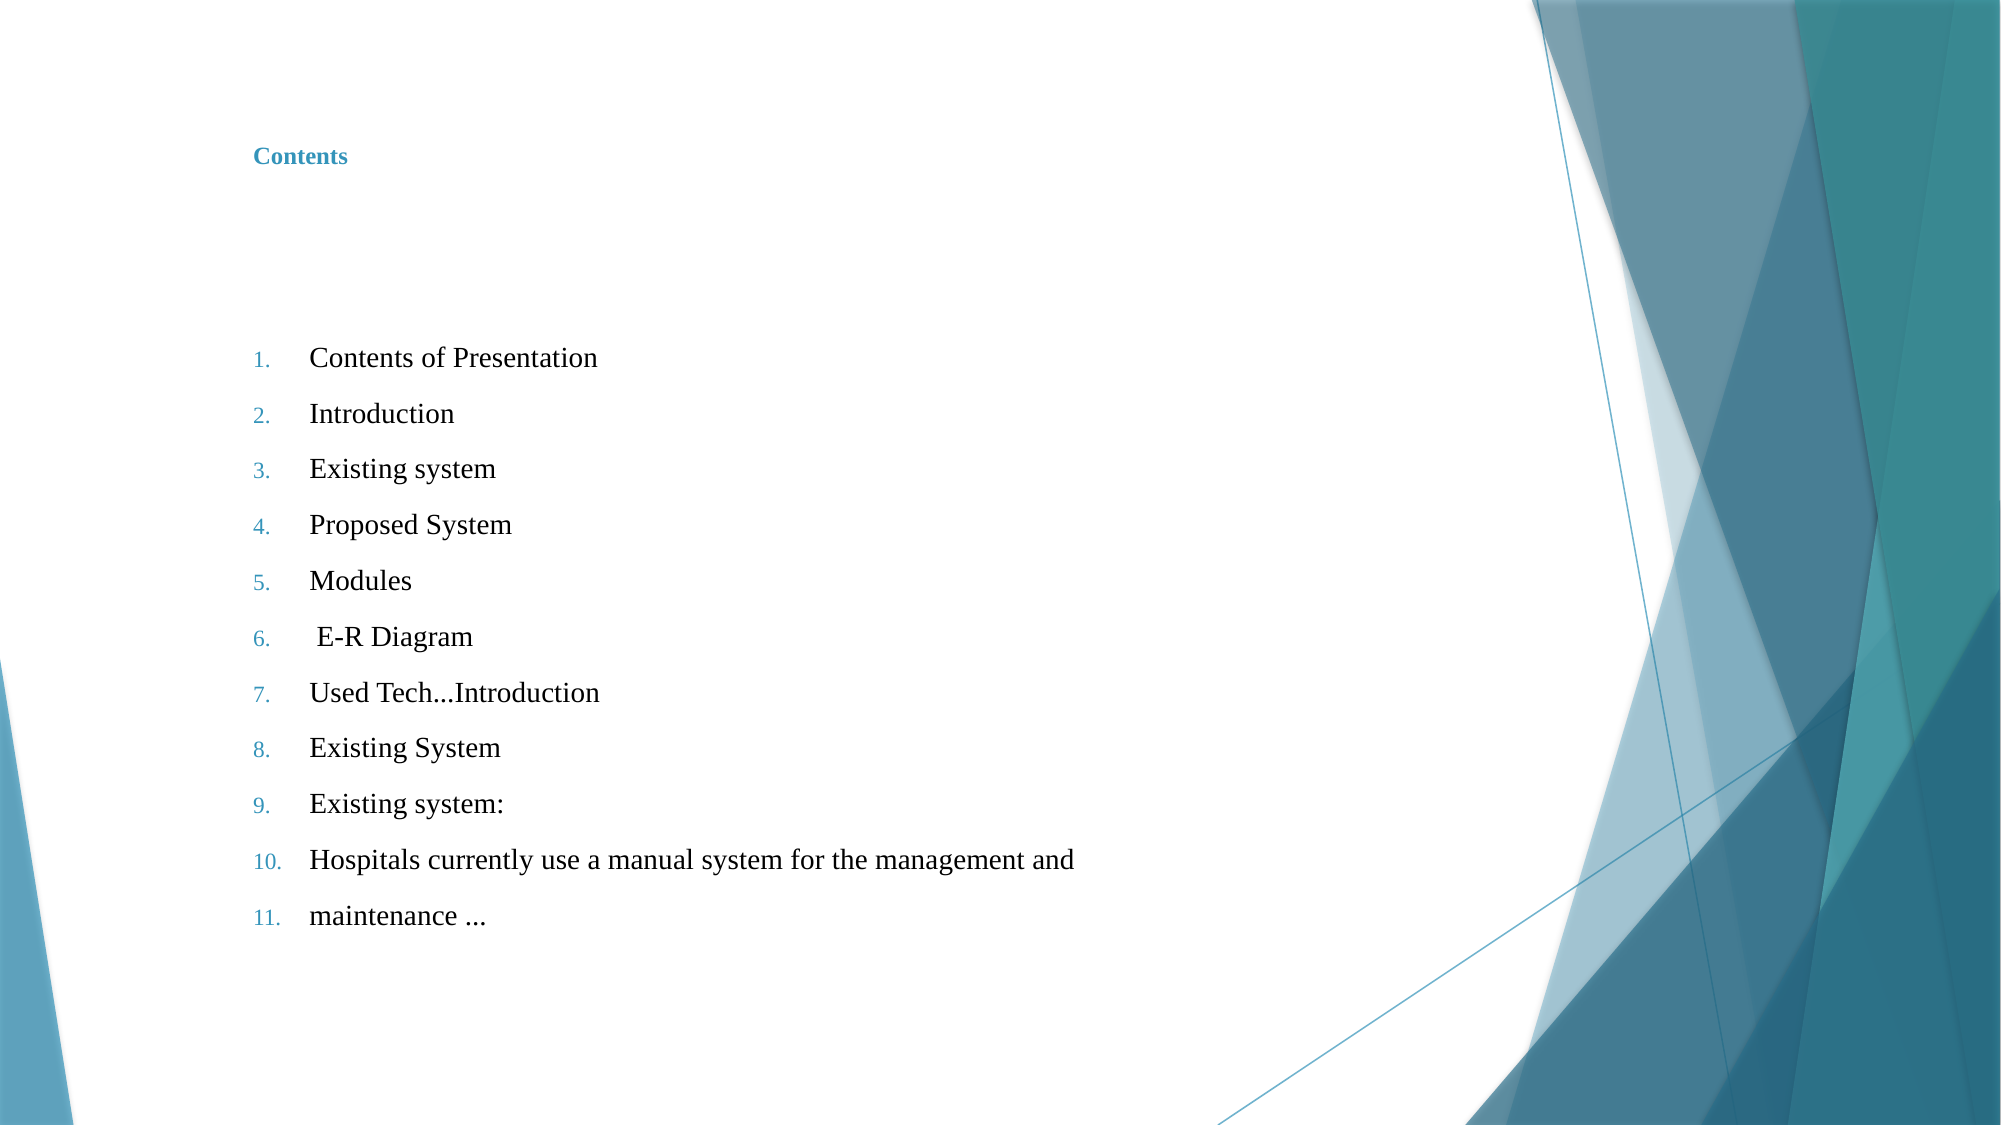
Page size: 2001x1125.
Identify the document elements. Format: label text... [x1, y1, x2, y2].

list Contents of Presentation Introduction Existing system Proposed System Modules E-R Diagram Used Tech...Introduction Existing System Existing system: Hospitals currently use a manual system for the management and maintenance ... [238, 330, 1814, 993]
title Contents [238, 131, 1814, 269]
